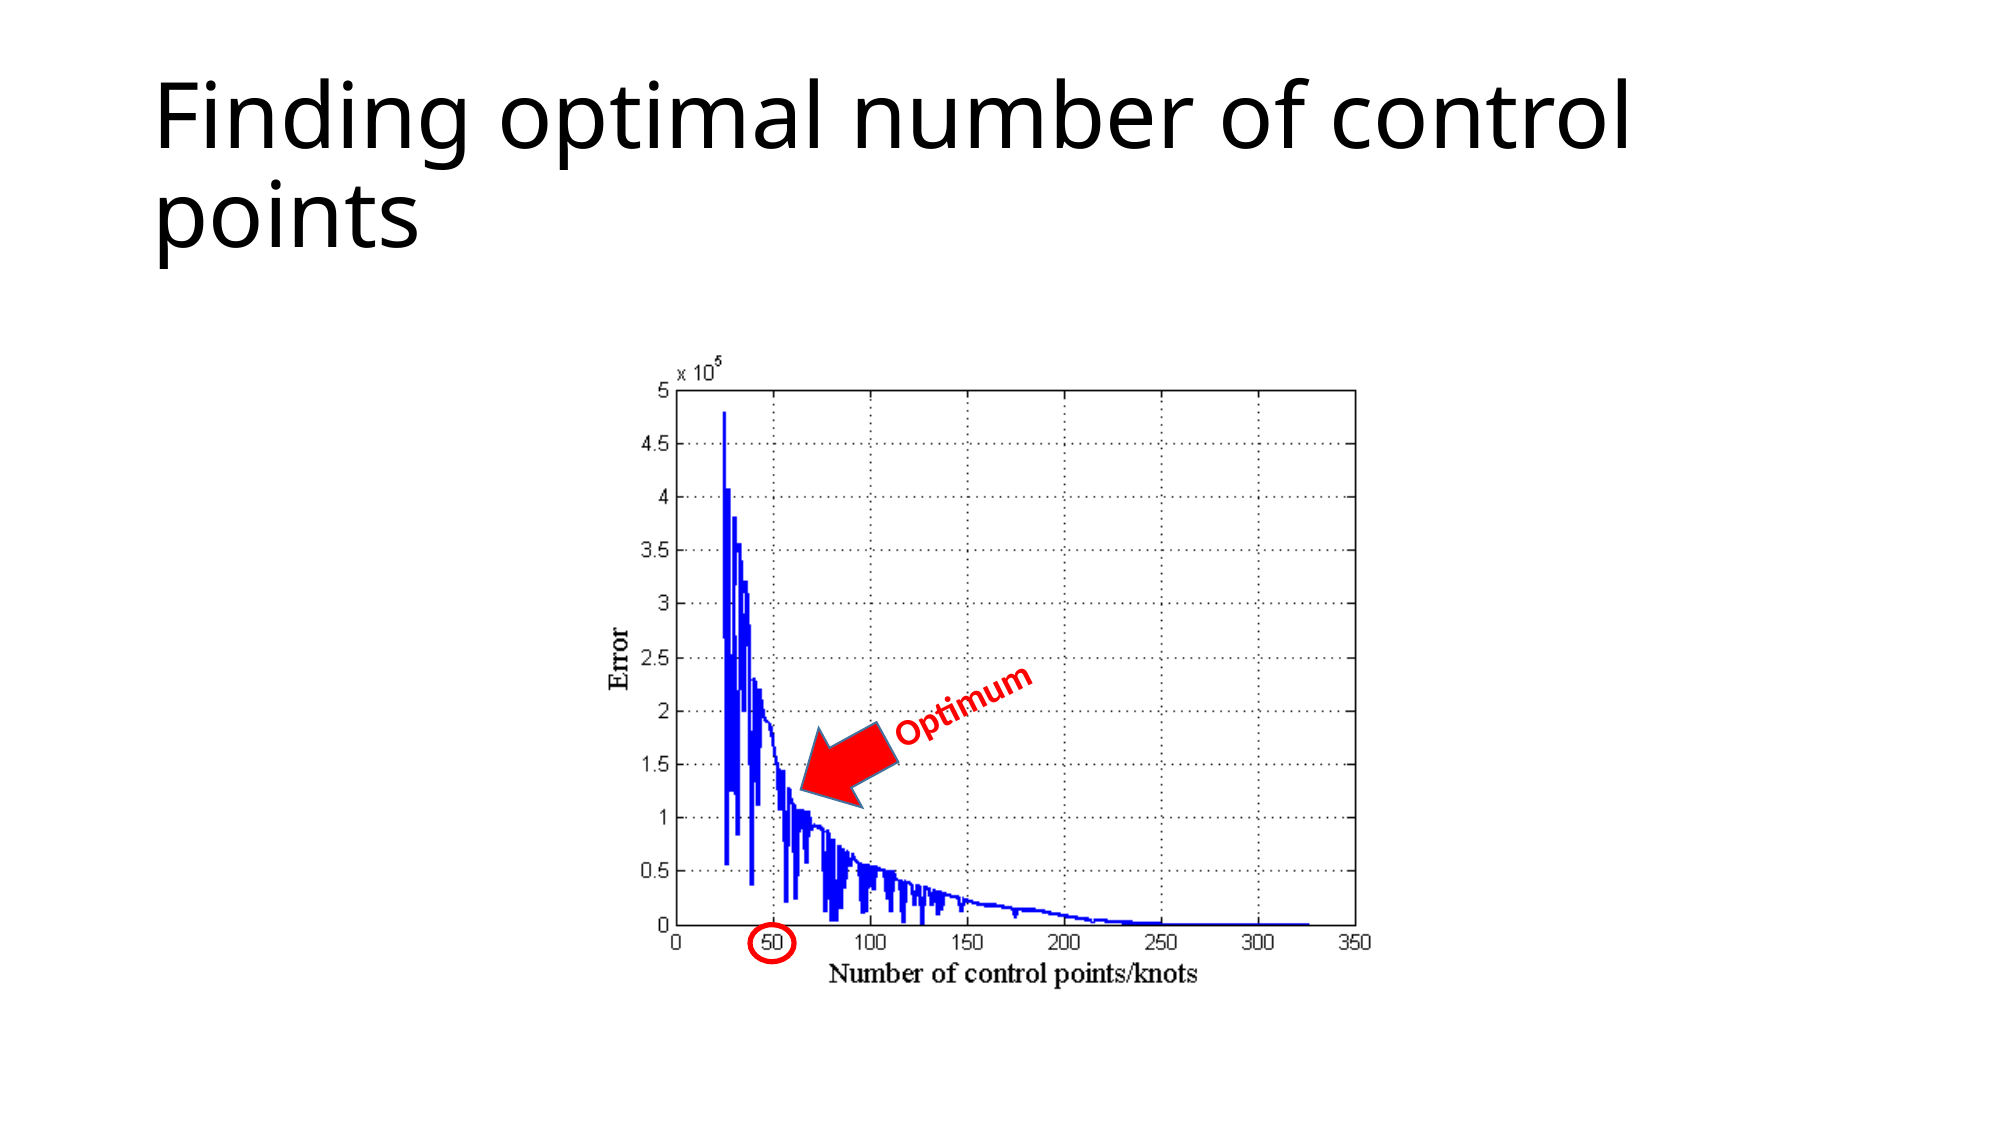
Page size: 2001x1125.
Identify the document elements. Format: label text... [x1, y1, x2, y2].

title Finding optimal number of control points [137, 59, 1863, 278]
picture [562, 340, 1438, 997]
